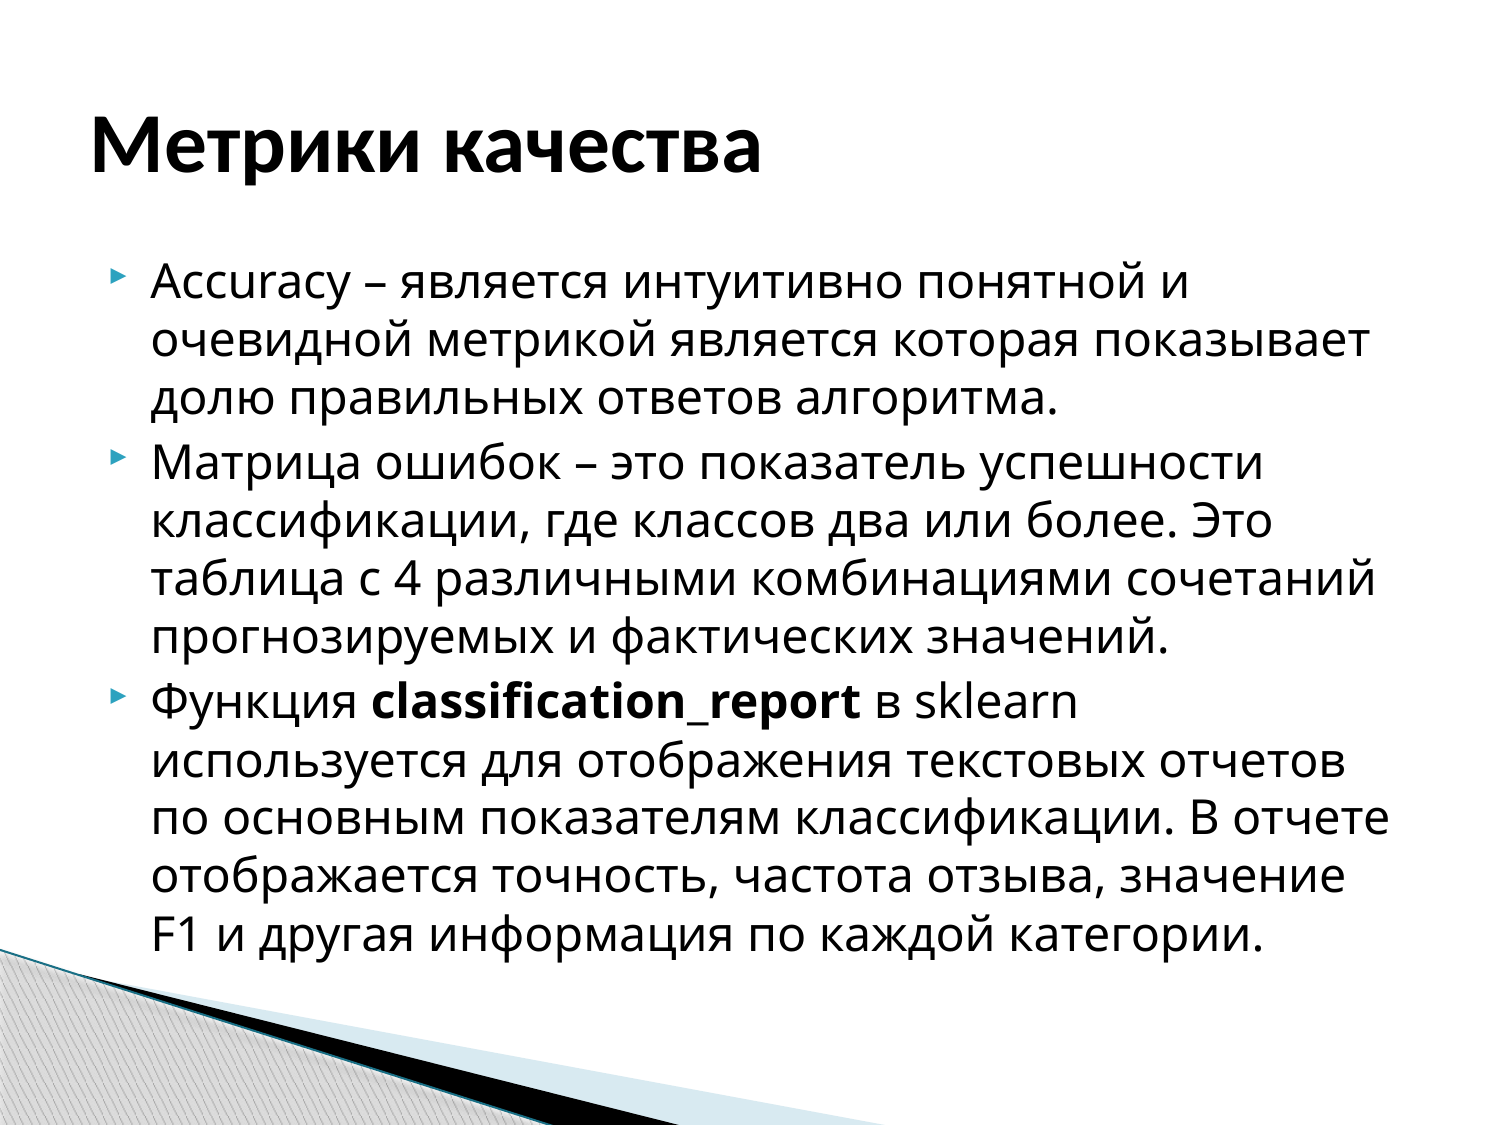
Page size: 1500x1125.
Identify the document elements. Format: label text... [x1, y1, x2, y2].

title Метрики качества [75, 45, 1425, 233]
list Accuracy – является интуитивно понятной и очевидной метрикой является которая показывает долю правильных ответов алгоритма. Матрица ошибок – это показатель успешности классификации, где классов два или более. Это таблица с 4 различными комбинациями сочетаний прогнозируемых и фактических значений. Функция classification_report в sklearn используется для отображения текстовых отчетов по основным показателям классификации. В отчете отображается точность, частота отзыва, значение F1 и другая информация по каждой категории. [75, 243, 1425, 986]
